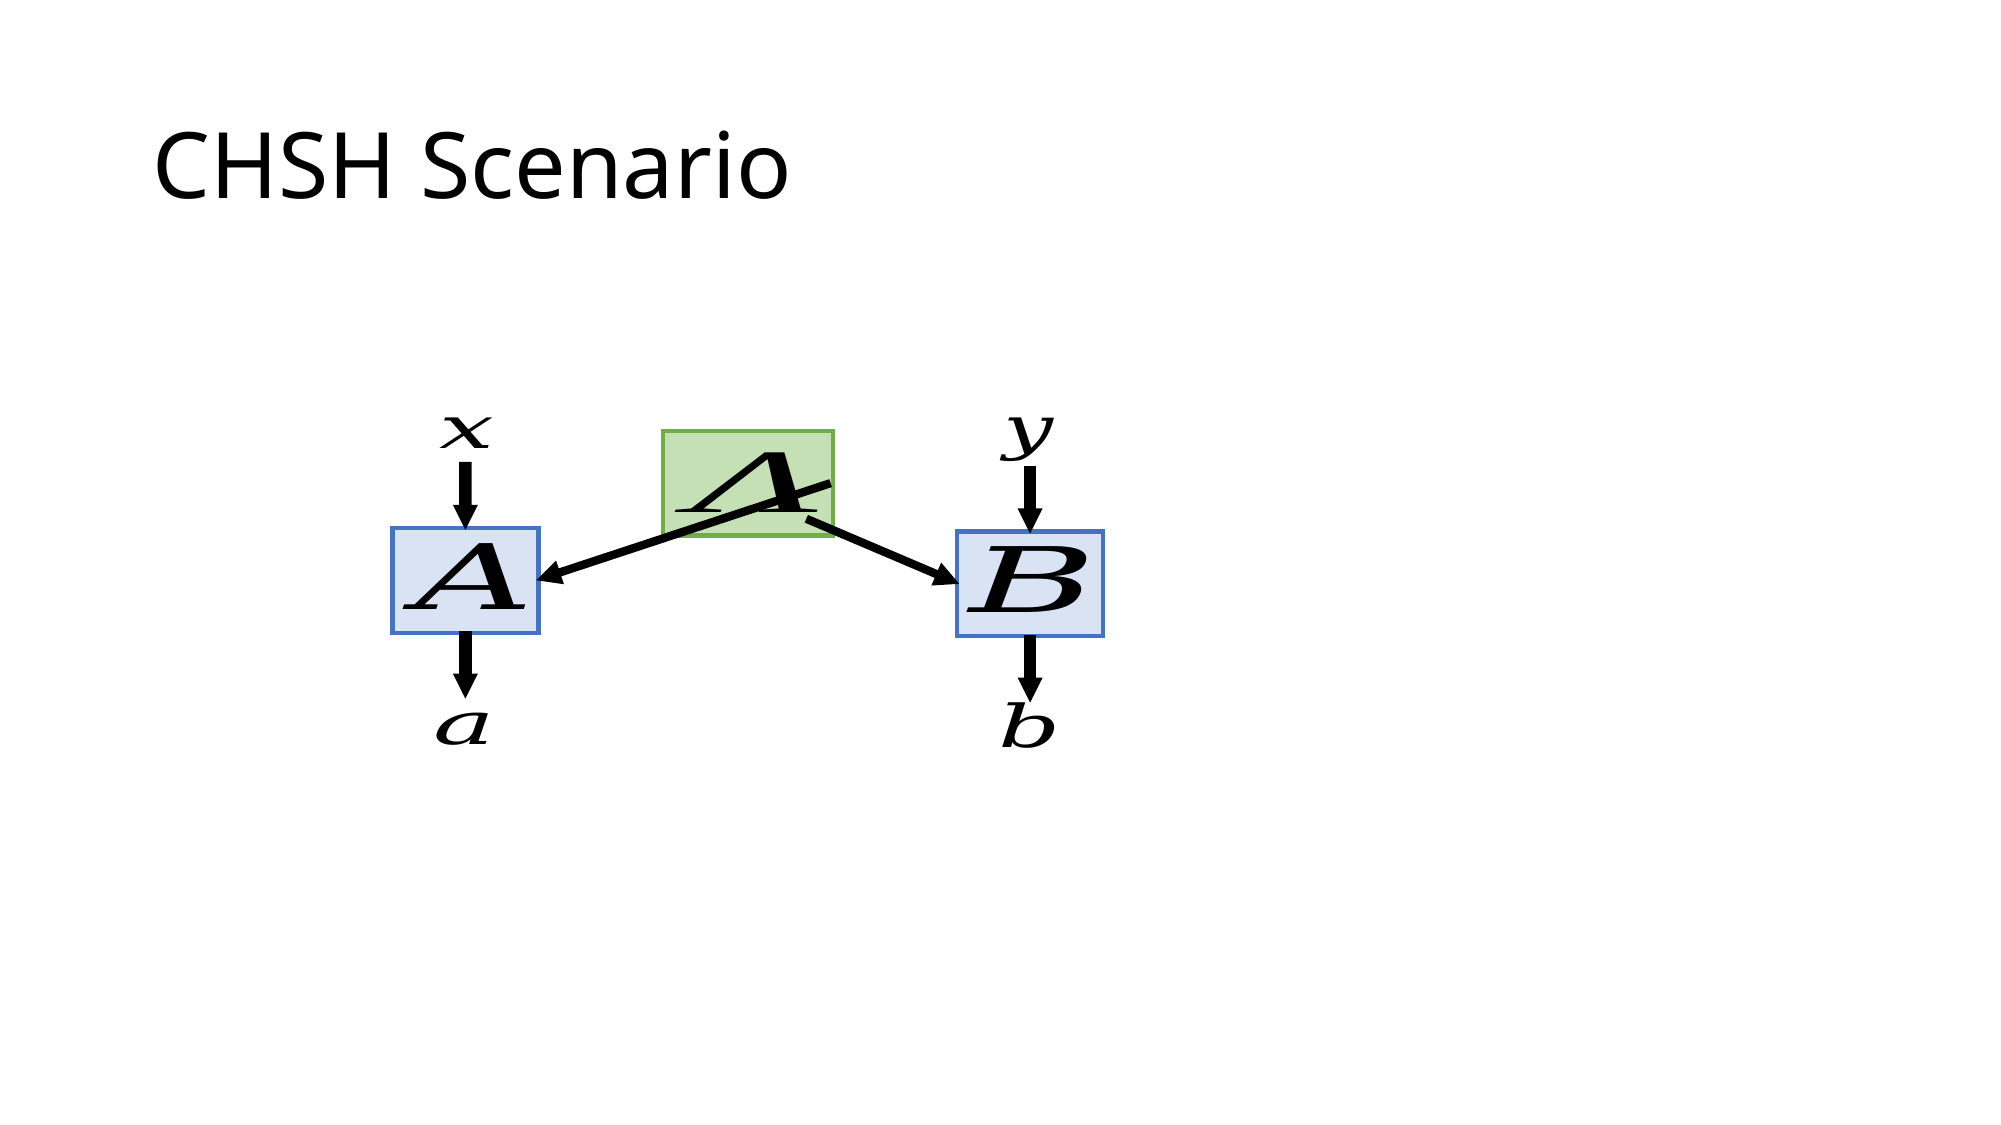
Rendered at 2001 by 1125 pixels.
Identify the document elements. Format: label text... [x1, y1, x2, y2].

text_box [806, 518, 960, 584]
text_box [536, 518, 690, 581]
title CHSH Scenario [137, 59, 1863, 278]
